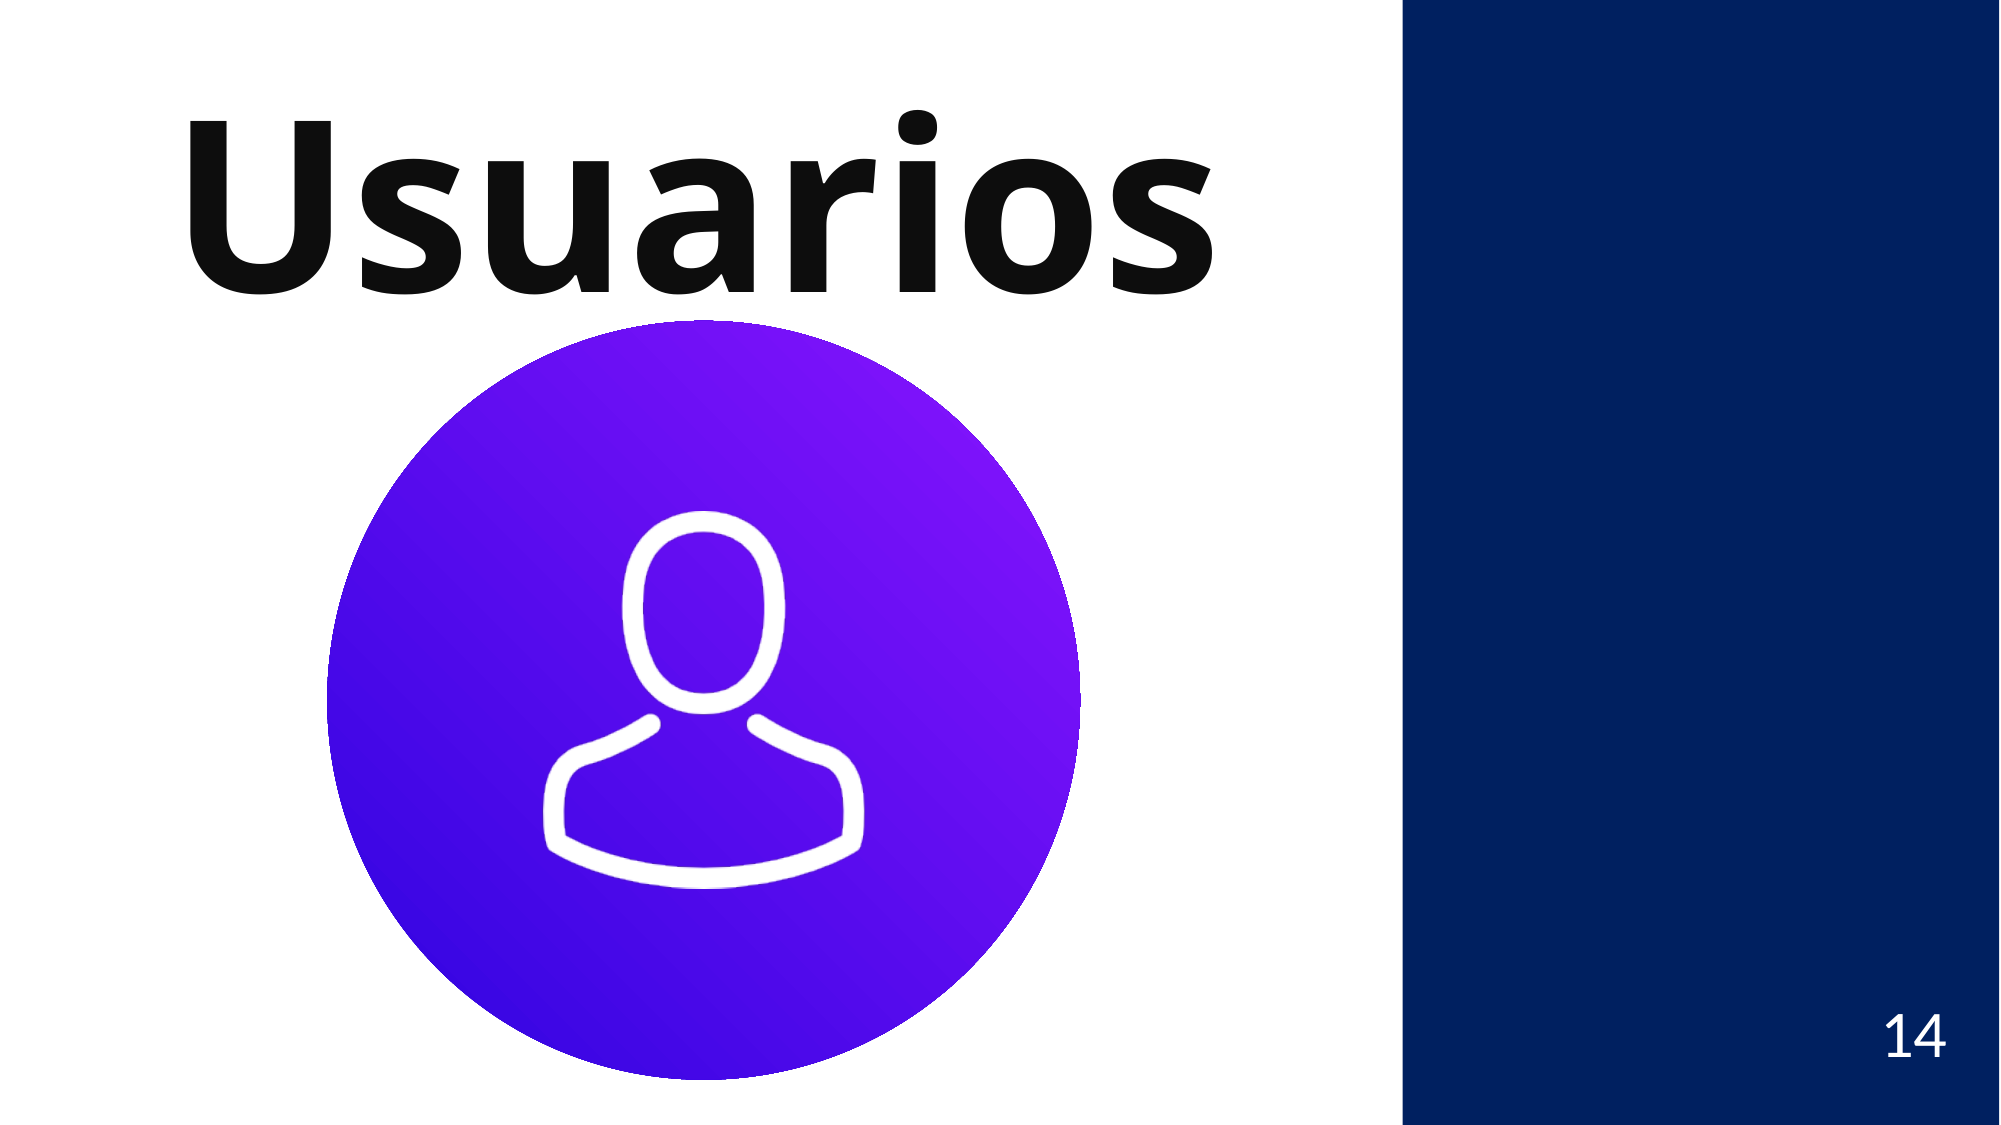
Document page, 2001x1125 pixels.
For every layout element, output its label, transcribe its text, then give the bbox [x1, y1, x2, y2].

text_box [1401, 0, 2000, 1125]
text_box [326, 348, 1082, 1081]
text_box Usuarios [0, 45, 1401, 348]
picture [515, 511, 893, 889]
text_box 14 [1861, 983, 1967, 1079]
